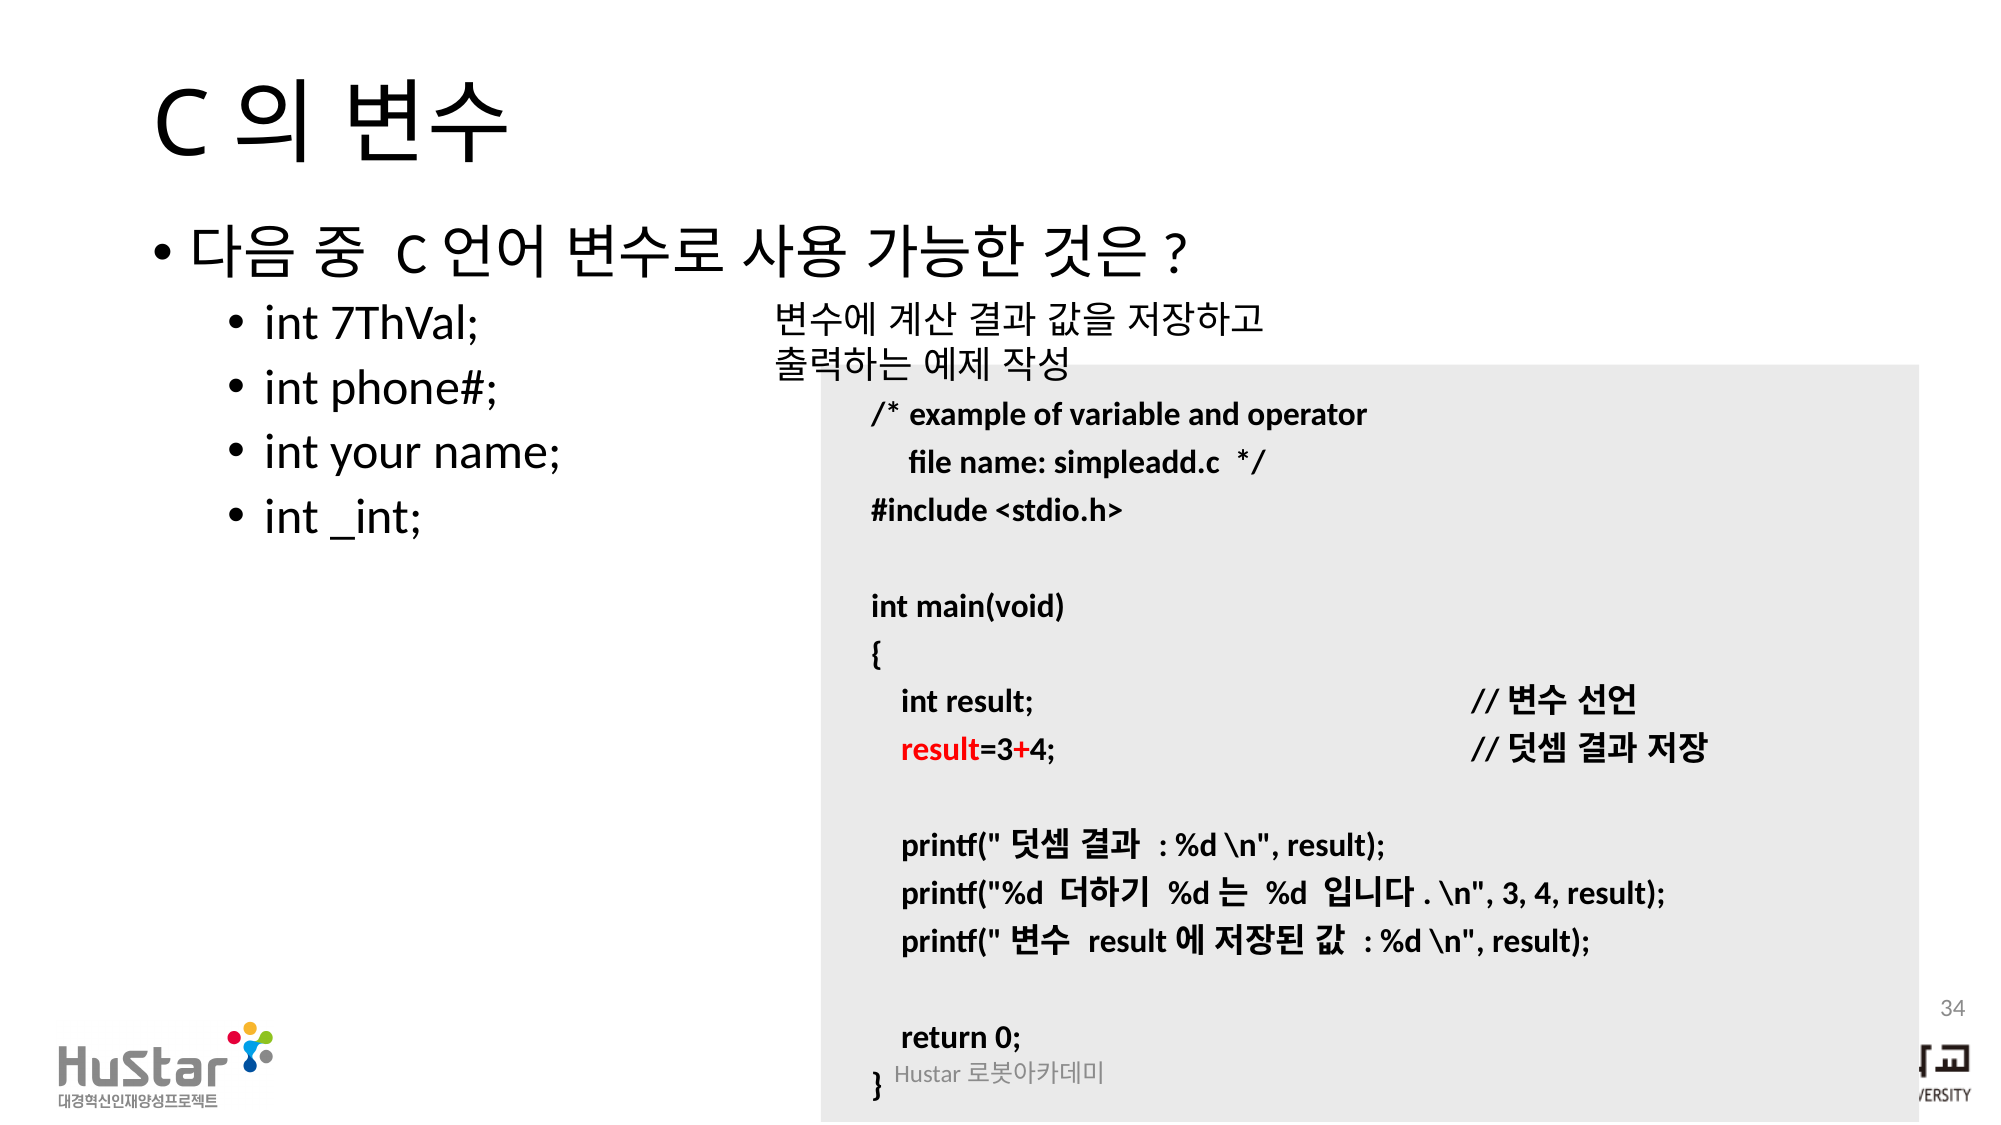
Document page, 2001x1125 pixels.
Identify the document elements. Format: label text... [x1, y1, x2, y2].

picture [56, 1020, 274, 1110]
text_box /* example of variable and operator file name: simpleadd.c */ #include <stdio.h> int main(void) { int result; //변수 선언 result=3+4; //덧셈 결과 저장 printf("덧셈 결과 : %d \n", result); printf("%d 더하기 %d는 %d 입니다. \n", 3, 4, result); printf("변수 result에 저장된 값 : %d \n", result); return 0; } [820, 364, 1920, 1122]
picture [1920, 1037, 1981, 1113]
list 다음 중 C언어 변수로 사용 가능한 것은? int 7ThVal; int phone#; int your name; int _int; [137, 216, 1863, 1014]
footer Hustar로봇아카데미 [662, 1042, 1338, 1103]
slide_number 34 [1887, 976, 1981, 1037]
title C의 변수 [137, 59, 1863, 192]
text_box 변수에 계산 결과 값을 저장하고 출력하는 예제 작성 [760, 288, 1292, 394]
